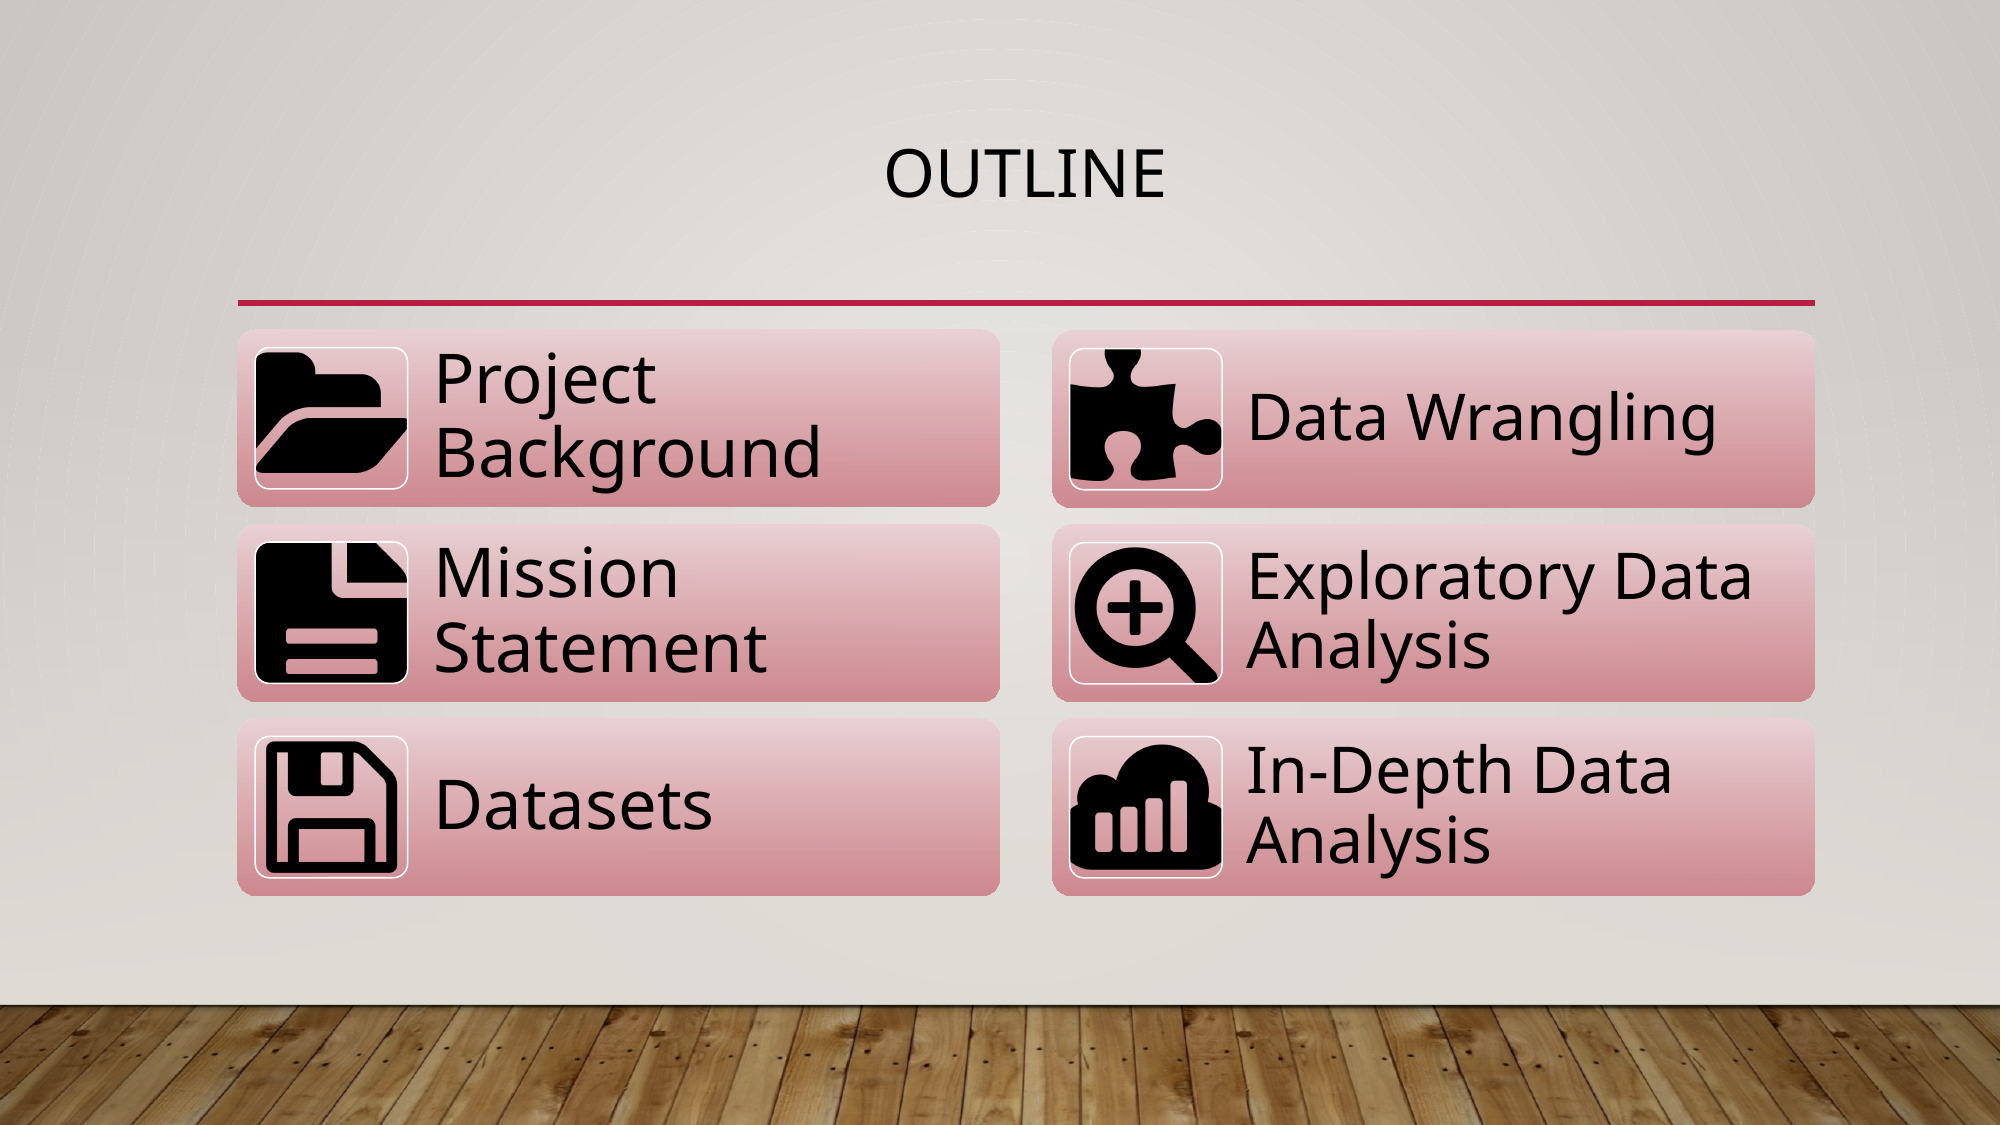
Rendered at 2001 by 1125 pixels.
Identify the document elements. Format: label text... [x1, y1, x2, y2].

picture [0, 1005, 2000, 1125]
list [237, 329, 1000, 896]
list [1051, 330, 1815, 896]
title Outline [237, 132, 1814, 306]
